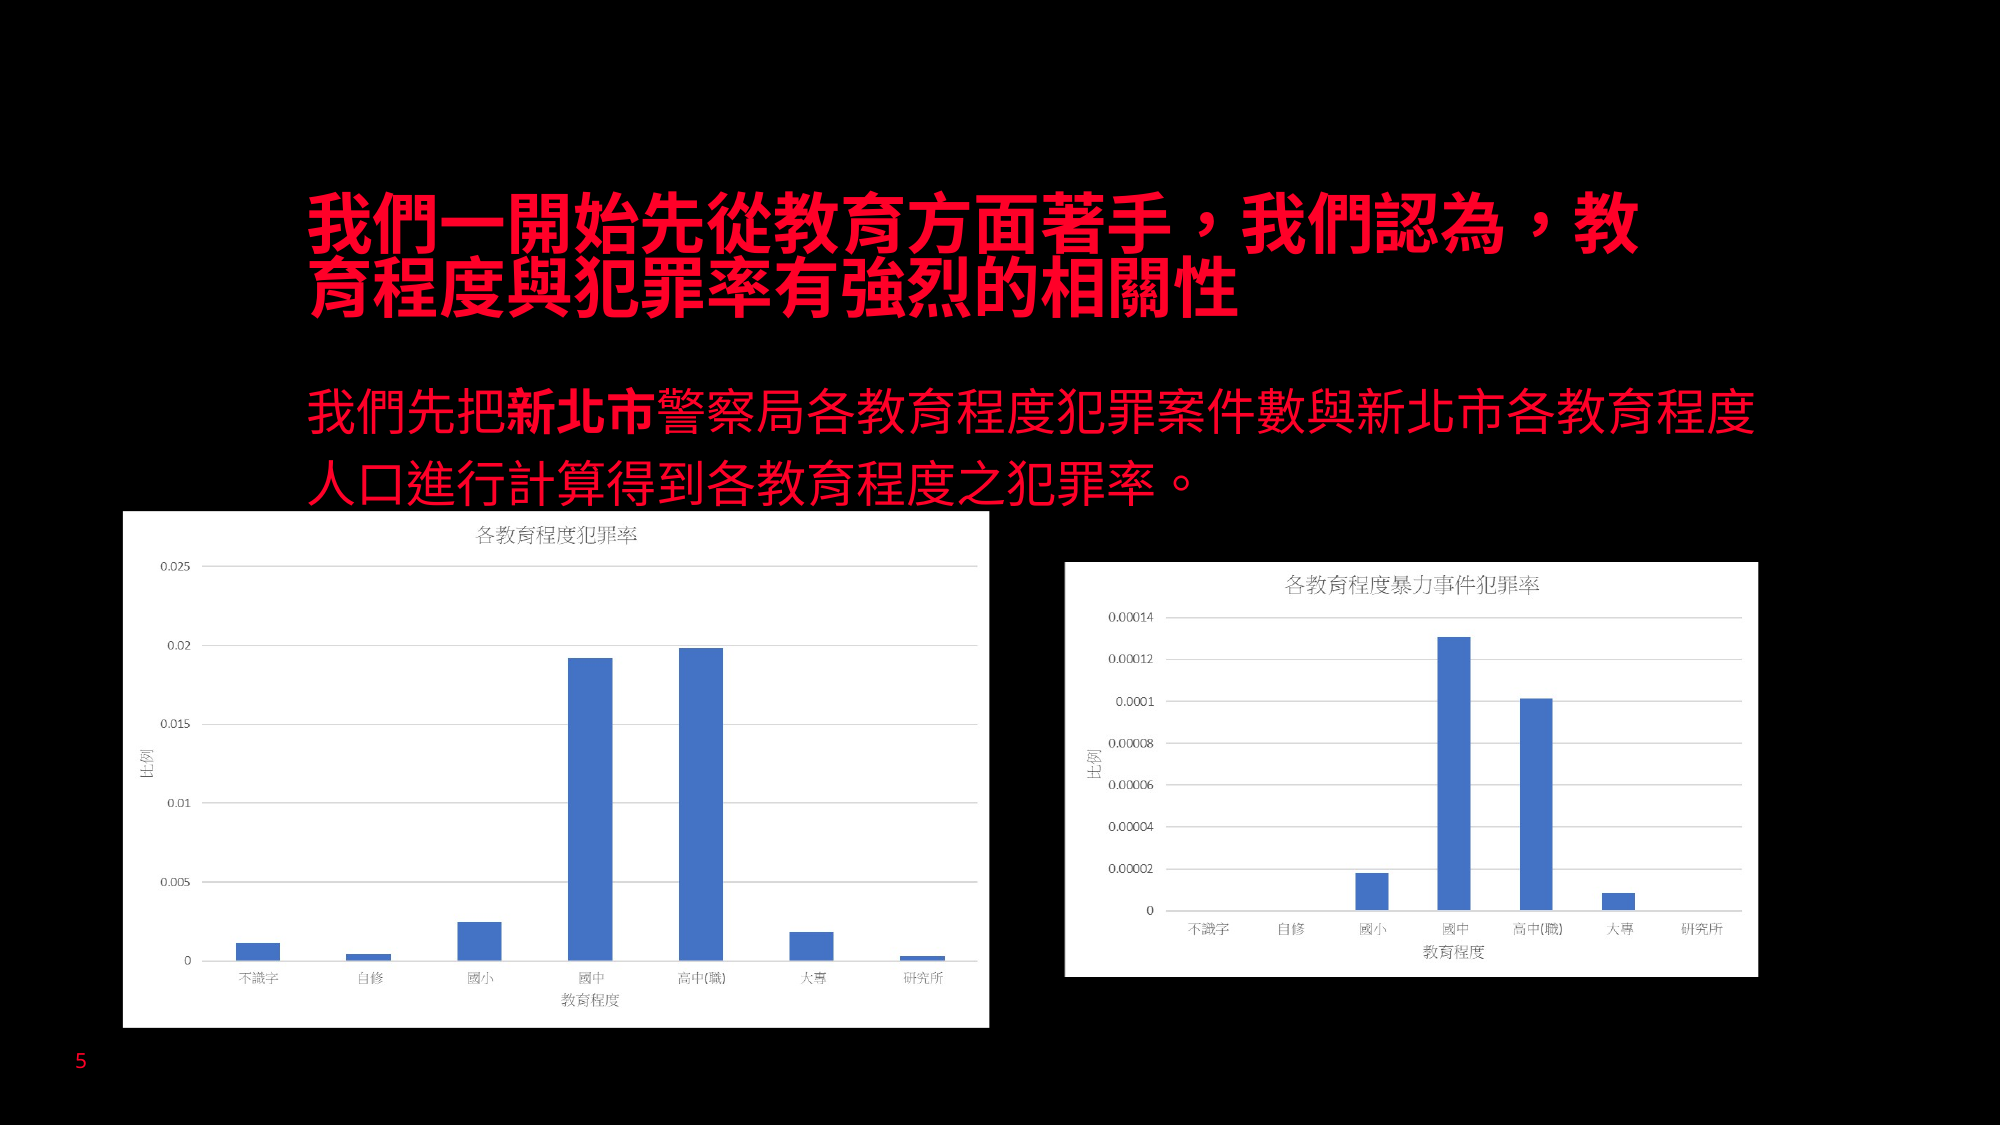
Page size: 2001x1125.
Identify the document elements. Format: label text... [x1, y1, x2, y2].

text_box 我們一開始先從教育方面著手，我們認為，教育程度與犯罪率有強烈的相關性 [306, 166, 1648, 360]
picture [1064, 562, 1759, 977]
picture [122, 510, 990, 1028]
slide_number 5 [38, 1039, 123, 1078]
text_box 我們先把新北市警察局各教育程度犯罪案件數與新北市各教育程度人口進行計算得到各教育程度之犯罪率。 [306, 360, 1759, 520]
